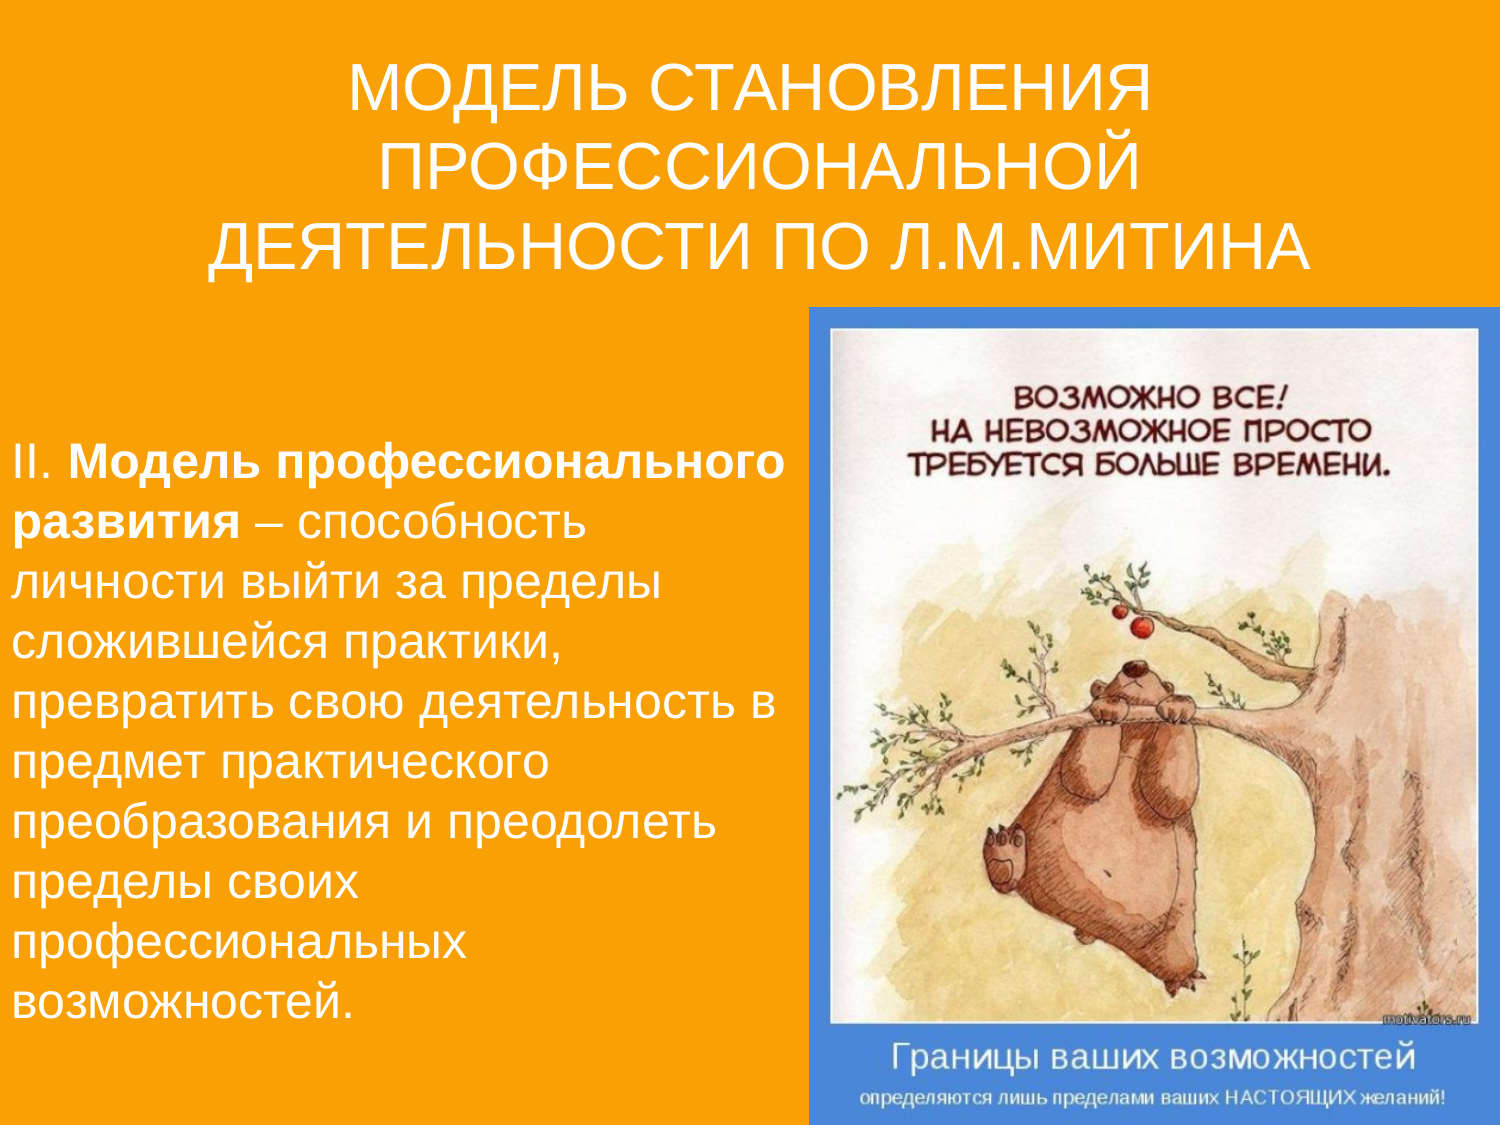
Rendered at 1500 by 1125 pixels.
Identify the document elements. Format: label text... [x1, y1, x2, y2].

picture [0, 0, 1500, 1125]
list II. Модель профессионального развития – способность личности выйти за пределы сложившейся практики, превратить свою деятельность в предмет практического преобразования и преодолеть пределы своих профессиональных возможностей. [0, 420, 803, 1120]
list МОДЕЛЬ СТАНОВЛЕНИЯ ПРОФЕССИОНАЛЬНОЙ ДЕЯТЕЛЬНОСТИ ПО Л.М.МИТИНА [95, 30, 1425, 296]
